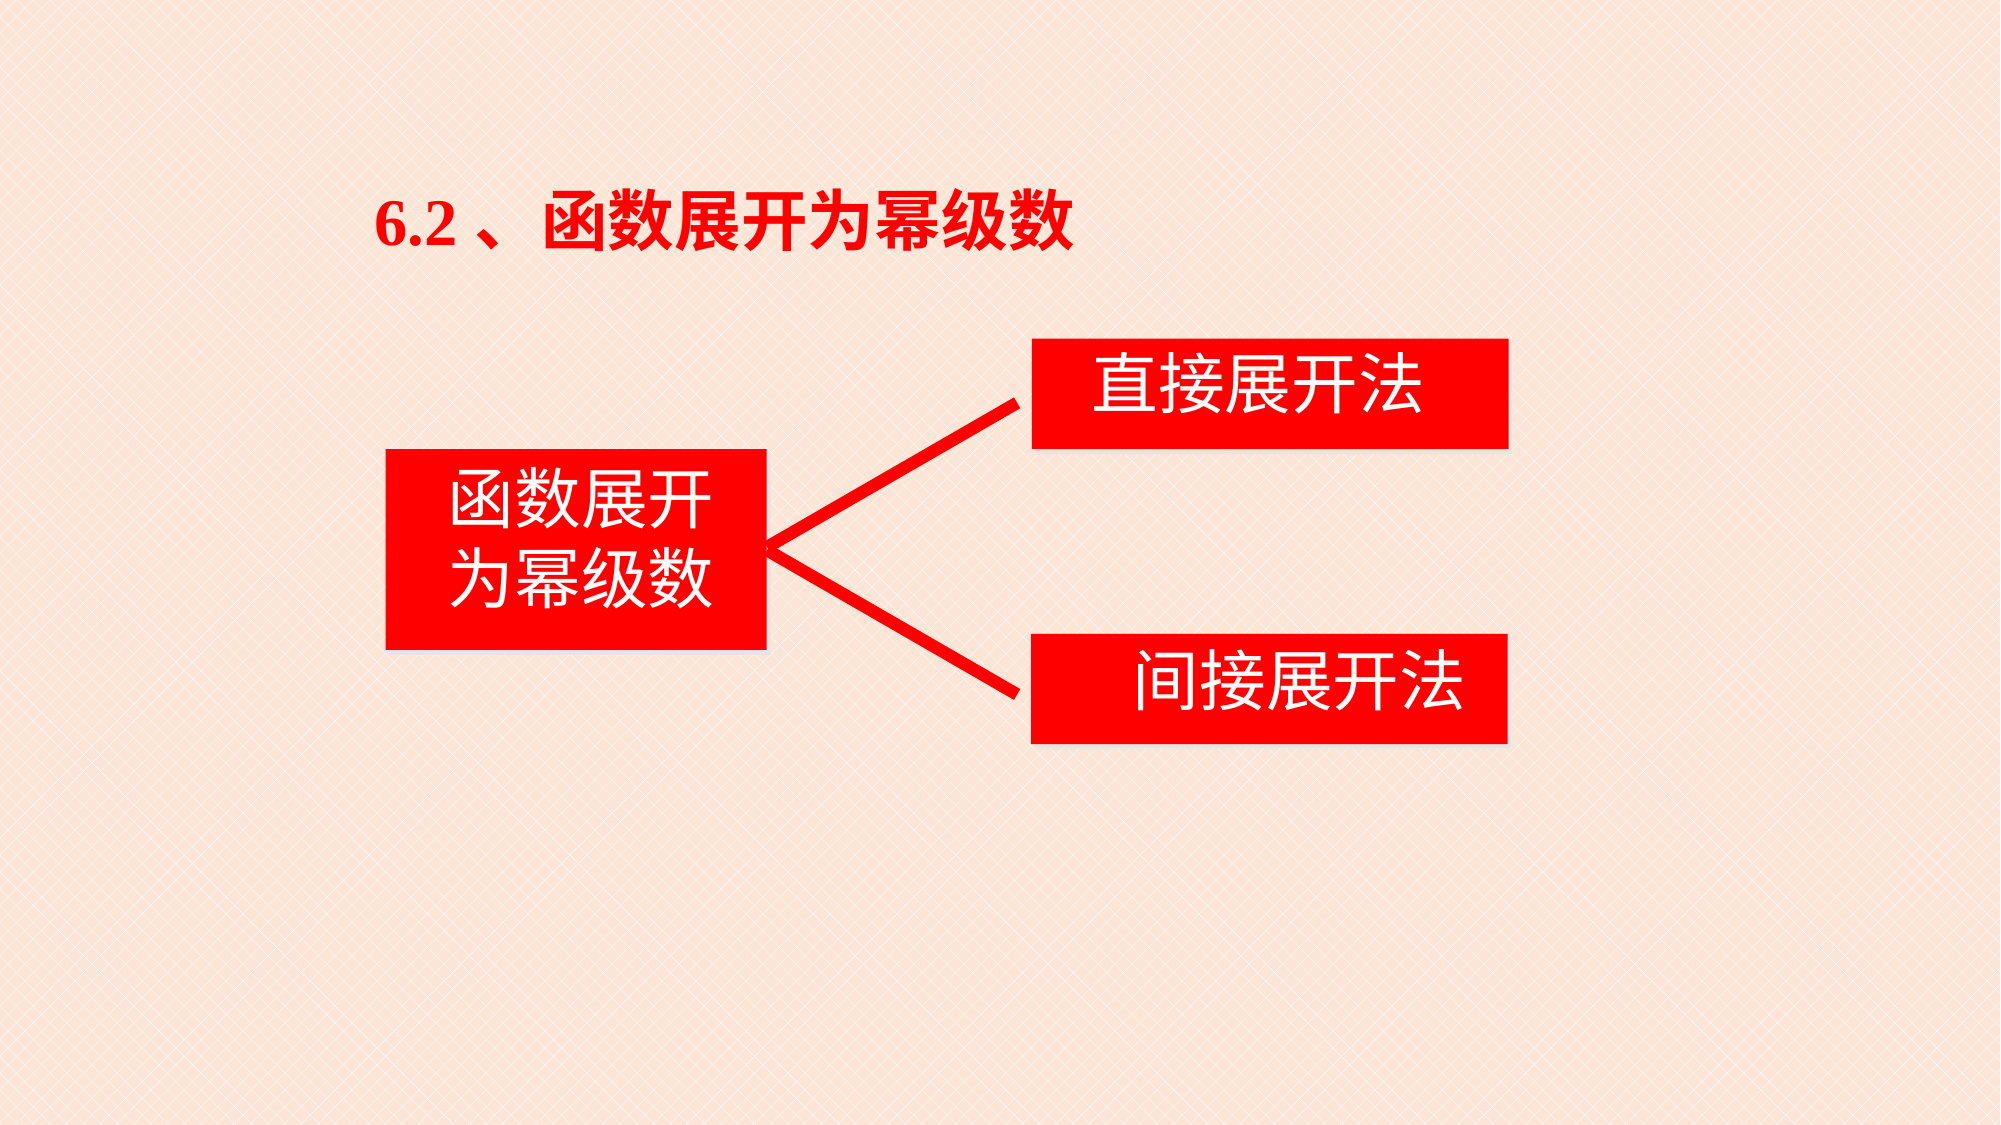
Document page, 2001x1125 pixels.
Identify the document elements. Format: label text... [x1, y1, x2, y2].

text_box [1031, 631, 1532, 745]
text_box 6.2、函数展开为幂级数 [340, 171, 1110, 267]
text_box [1031, 334, 1509, 449]
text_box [385, 449, 767, 650]
